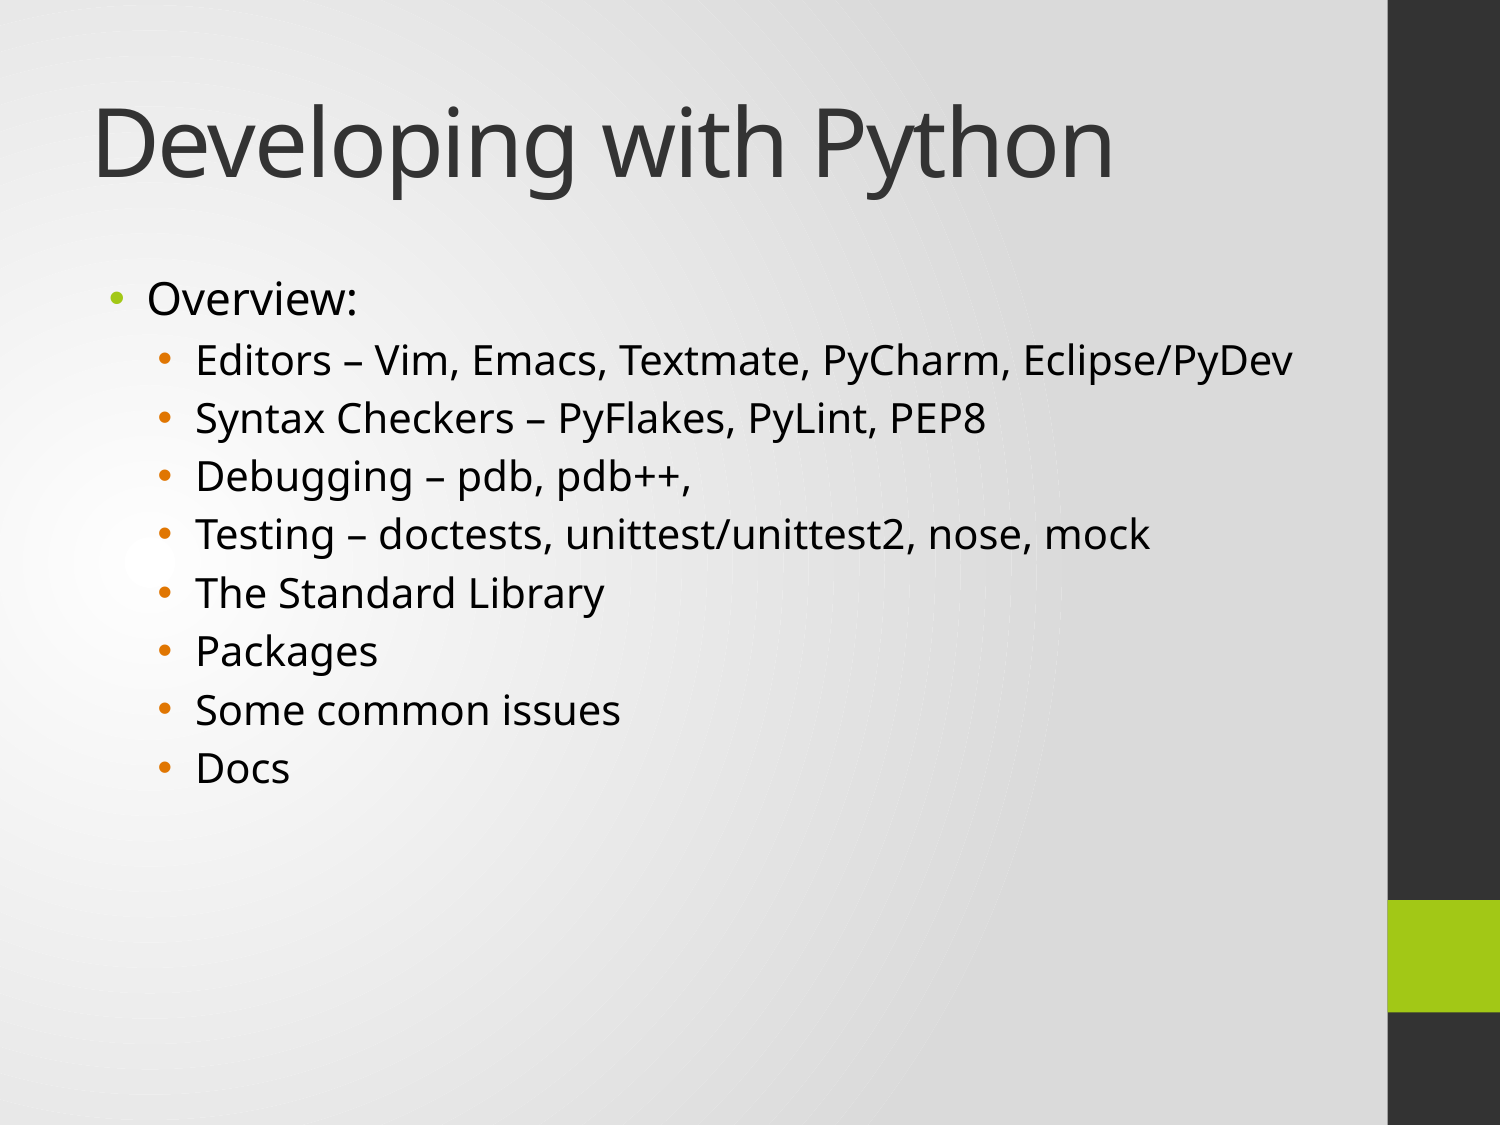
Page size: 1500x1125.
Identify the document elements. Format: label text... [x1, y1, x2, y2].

list Overview: Editors – Vim, Emacs, Textmate, PyCharm, Eclipse/PyDev Syntax Checkers – PyFlakes, PyLint, PEP8 Debugging – pdb, pdb++, Testing – doctests, unittest/unittest2, nose, mock The Standard Library Packages Some common issues Docs [75, 262, 1325, 1050]
title Developing with Python [75, 45, 1325, 233]
